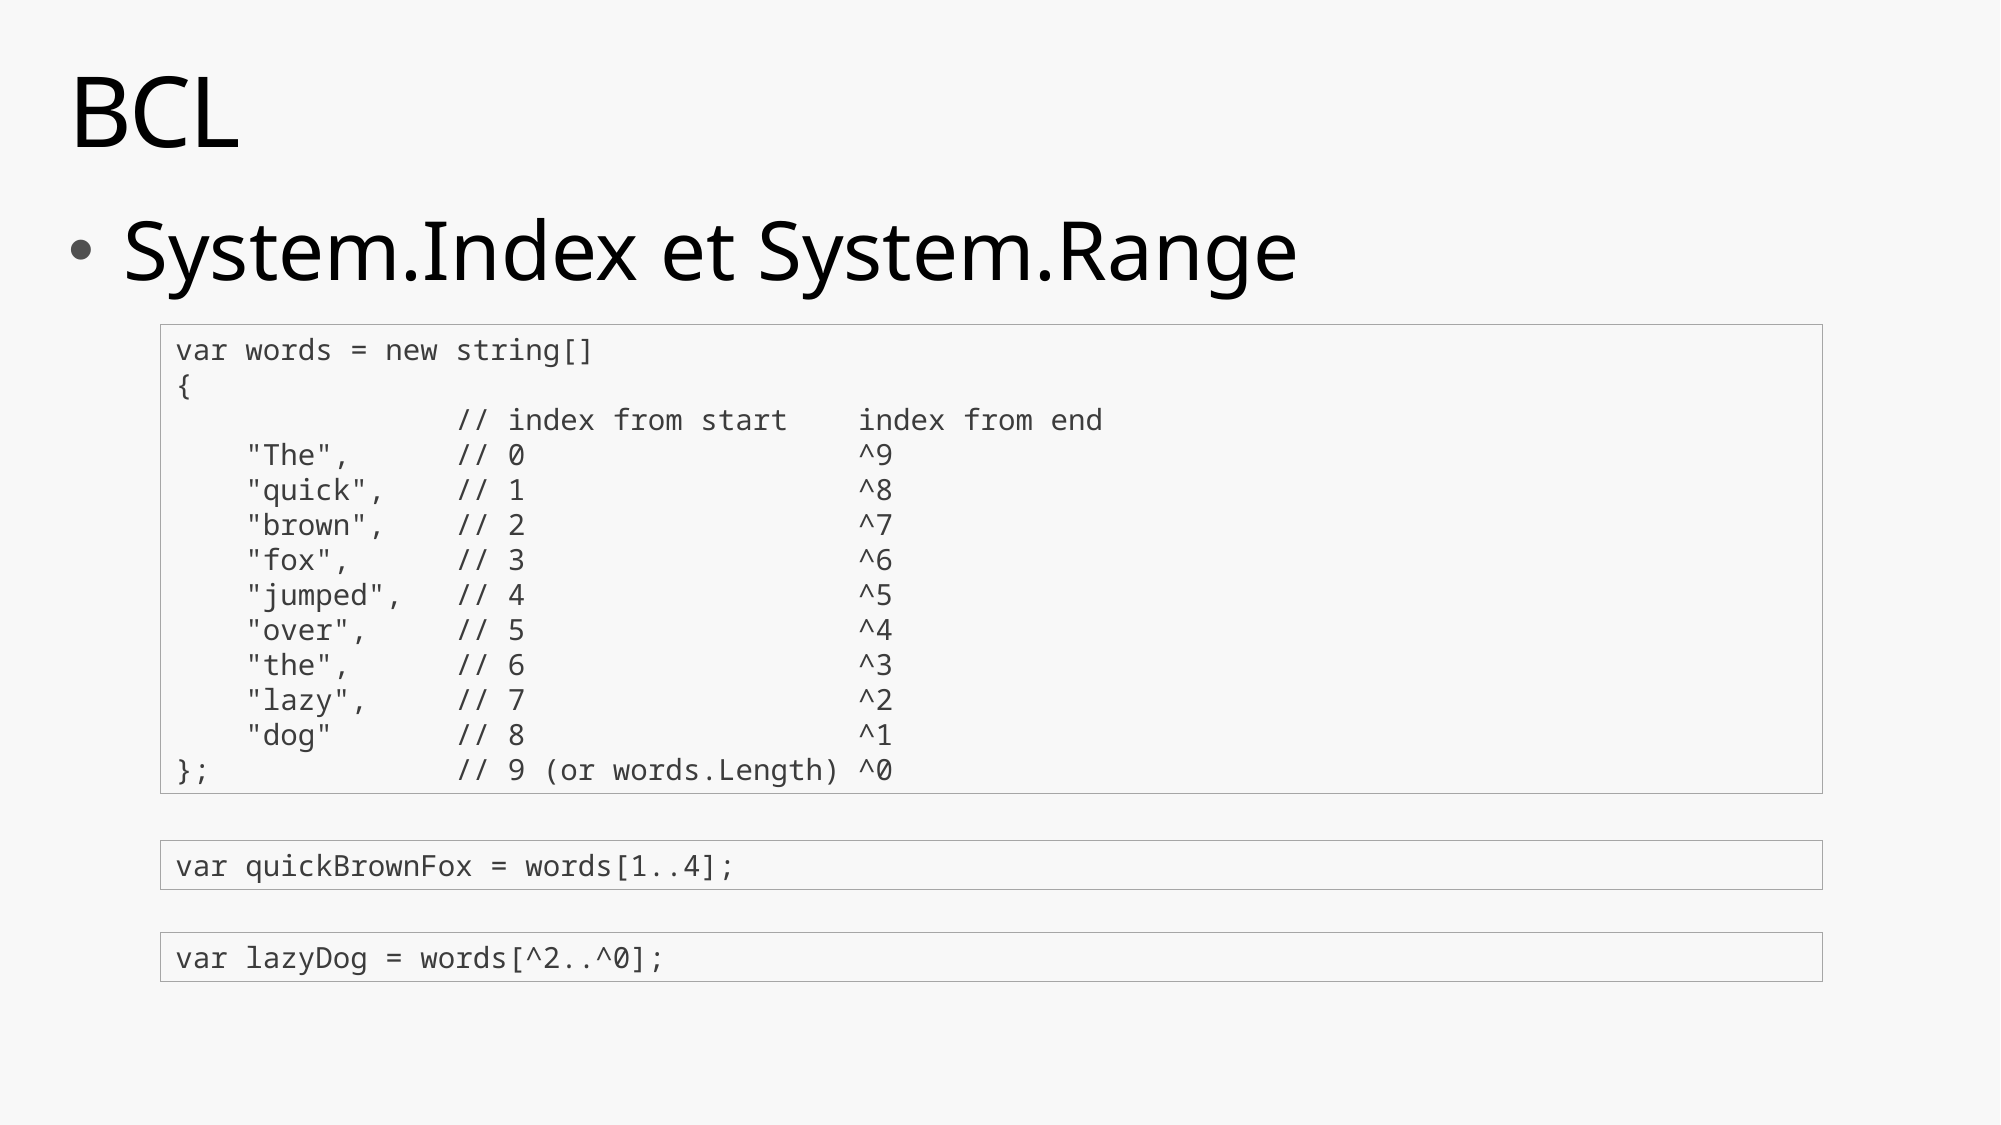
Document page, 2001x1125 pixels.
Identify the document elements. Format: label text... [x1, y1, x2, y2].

list System.Index et System.Range [44, 196, 1956, 533]
text_box var words = new string[] { // index from start index from end "The", // 0 ^9 "quick", // 1 ^8 "brown", // 2 ^7 "fox", // 3 ^6 "jumped", // 4 ^5 "over", // 5 ^4 "the", // 6 ^3 "lazy", // 7 ^2 "dog" // 8 ^1 }; // 9 (or words.Length) ^0 [160, 324, 1823, 794]
text_box var lazyDog = words[^2..^0]; [160, 932, 1823, 982]
title BCL [44, 47, 1957, 196]
text_box var quickBrownFox = words[1..4]; [160, 840, 1823, 890]
